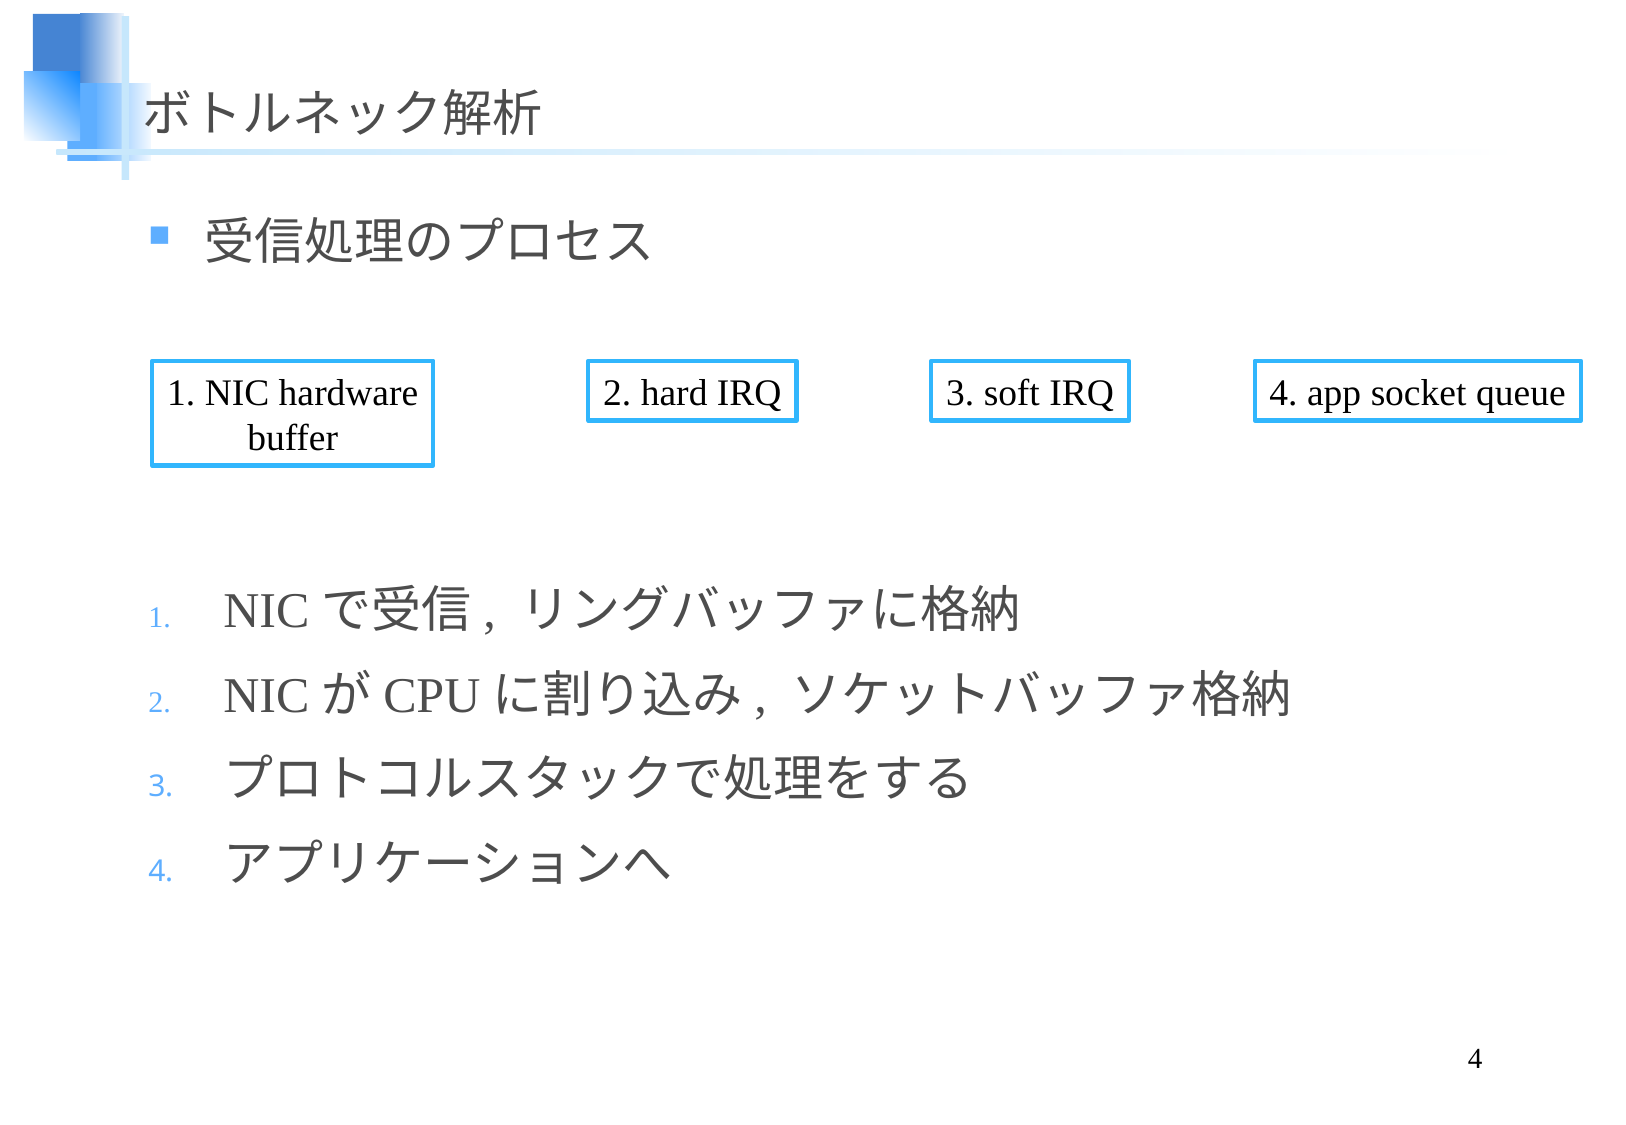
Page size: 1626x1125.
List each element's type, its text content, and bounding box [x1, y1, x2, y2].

slide_number 4 [1159, 1035, 1498, 1083]
text_box 2. hard IRQ [586, 359, 799, 423]
title ボトルネック解析 [127, 54, 1522, 149]
text_box 4. app socket queue [1253, 359, 1583, 423]
text_box 1. NIC hardware buffer [150, 359, 435, 468]
text_box 3. soft IRQ [929, 359, 1131, 423]
list 受信処理のプロセス [133, 189, 1492, 309]
text_box NICで受信, リングバッファに格納 NICがCPUに割り込み, ソケットバッファ格納 プロトコルスタックで処理をする アプリケーションへ [133, 558, 1492, 1035]
